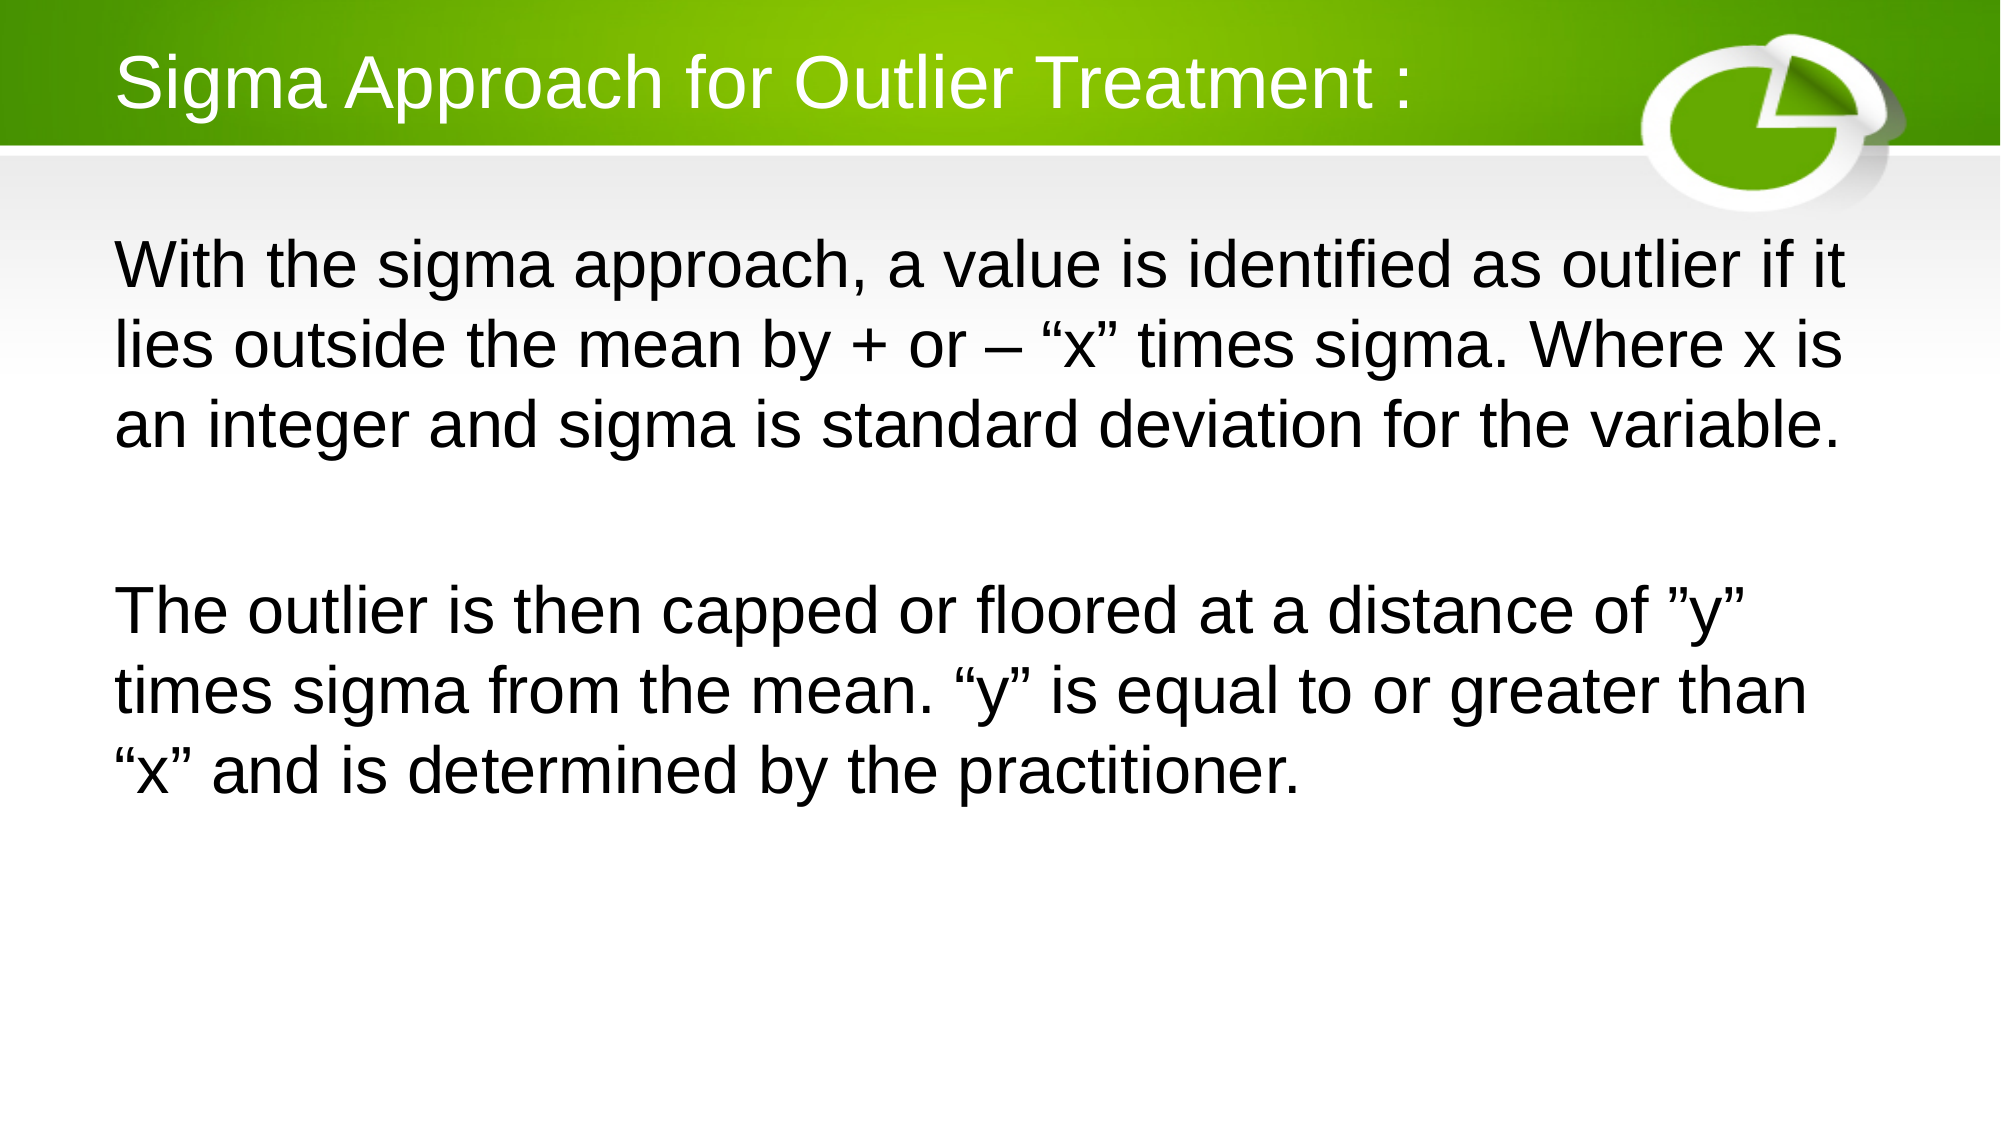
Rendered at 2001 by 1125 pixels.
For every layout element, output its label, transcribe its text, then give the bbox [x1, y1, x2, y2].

title Sigma Approach for Outlier Treatment : [99, 30, 1901, 127]
picture [0, 0, 2001, 1125]
list With the sigma approach, a value is identified as outlier if it lies outside the mean by + or – “x” times sigma. Where x is an integer and sigma is standard deviation for the variable. The outlier is then capped or floored at a distance of ”y” times sigma from the mean. “y” is equal to or greater than “x” and is determined by the practitioner. [99, 212, 1901, 1026]
